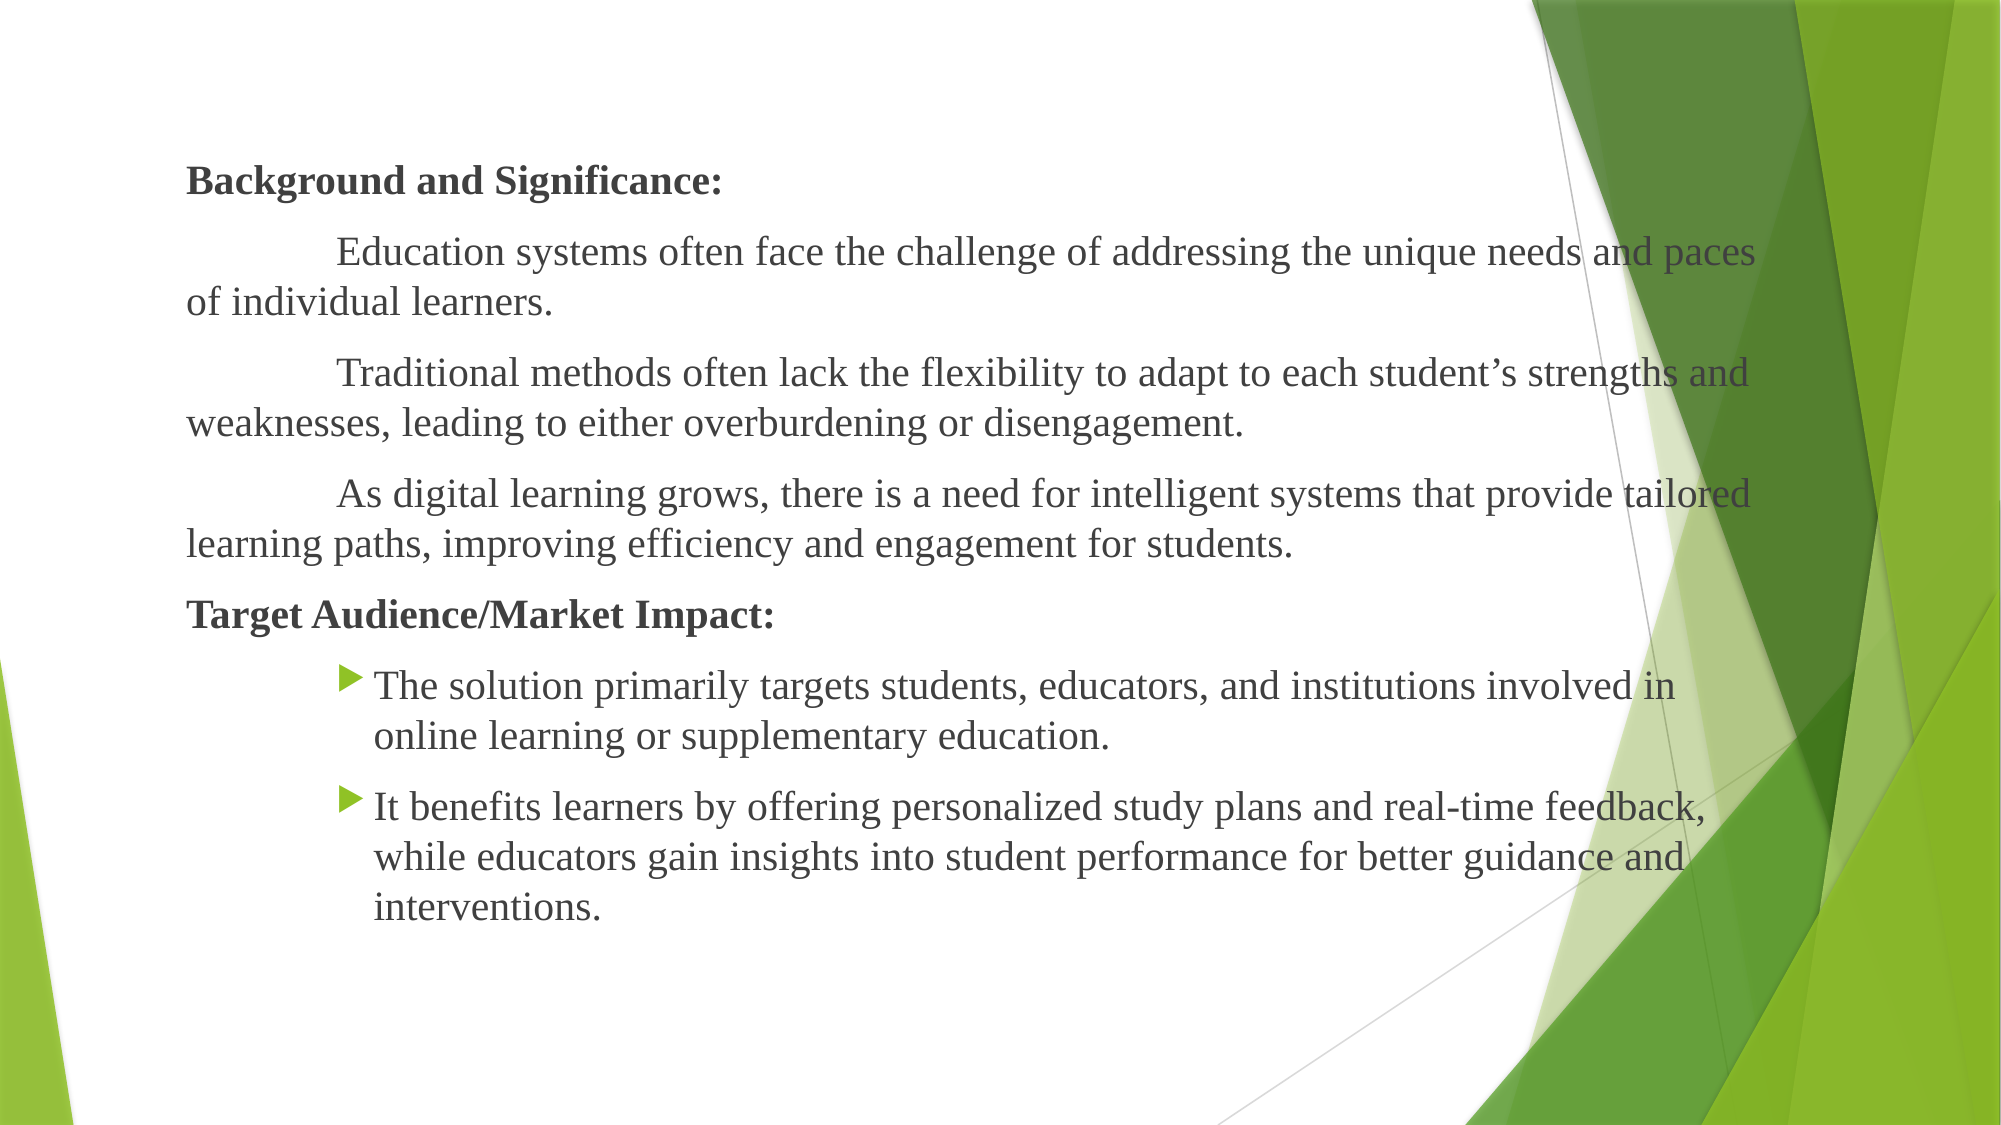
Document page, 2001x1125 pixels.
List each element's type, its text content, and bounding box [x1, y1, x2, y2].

list Background and Significance: Education systems often face the challenge of addressing the unique needs and paces of individual learners. Traditional methods often lack the flexibility to adapt to each student’s strengths and weaknesses, leading to either overburdening or disengagement. As digital learning grows, there is a need for intelligent systems that provide tailored learning paths, improving efficiency and engagement for students. Target Audience/Market Impact: The solution primarily targets students, educators, and institutions involved in online learning or supplementary education. It benefits learners by offering personalized study plans and real-time feedback, while educators gain insights into student performance for better guidance and interventions. [171, 145, 1797, 939]
